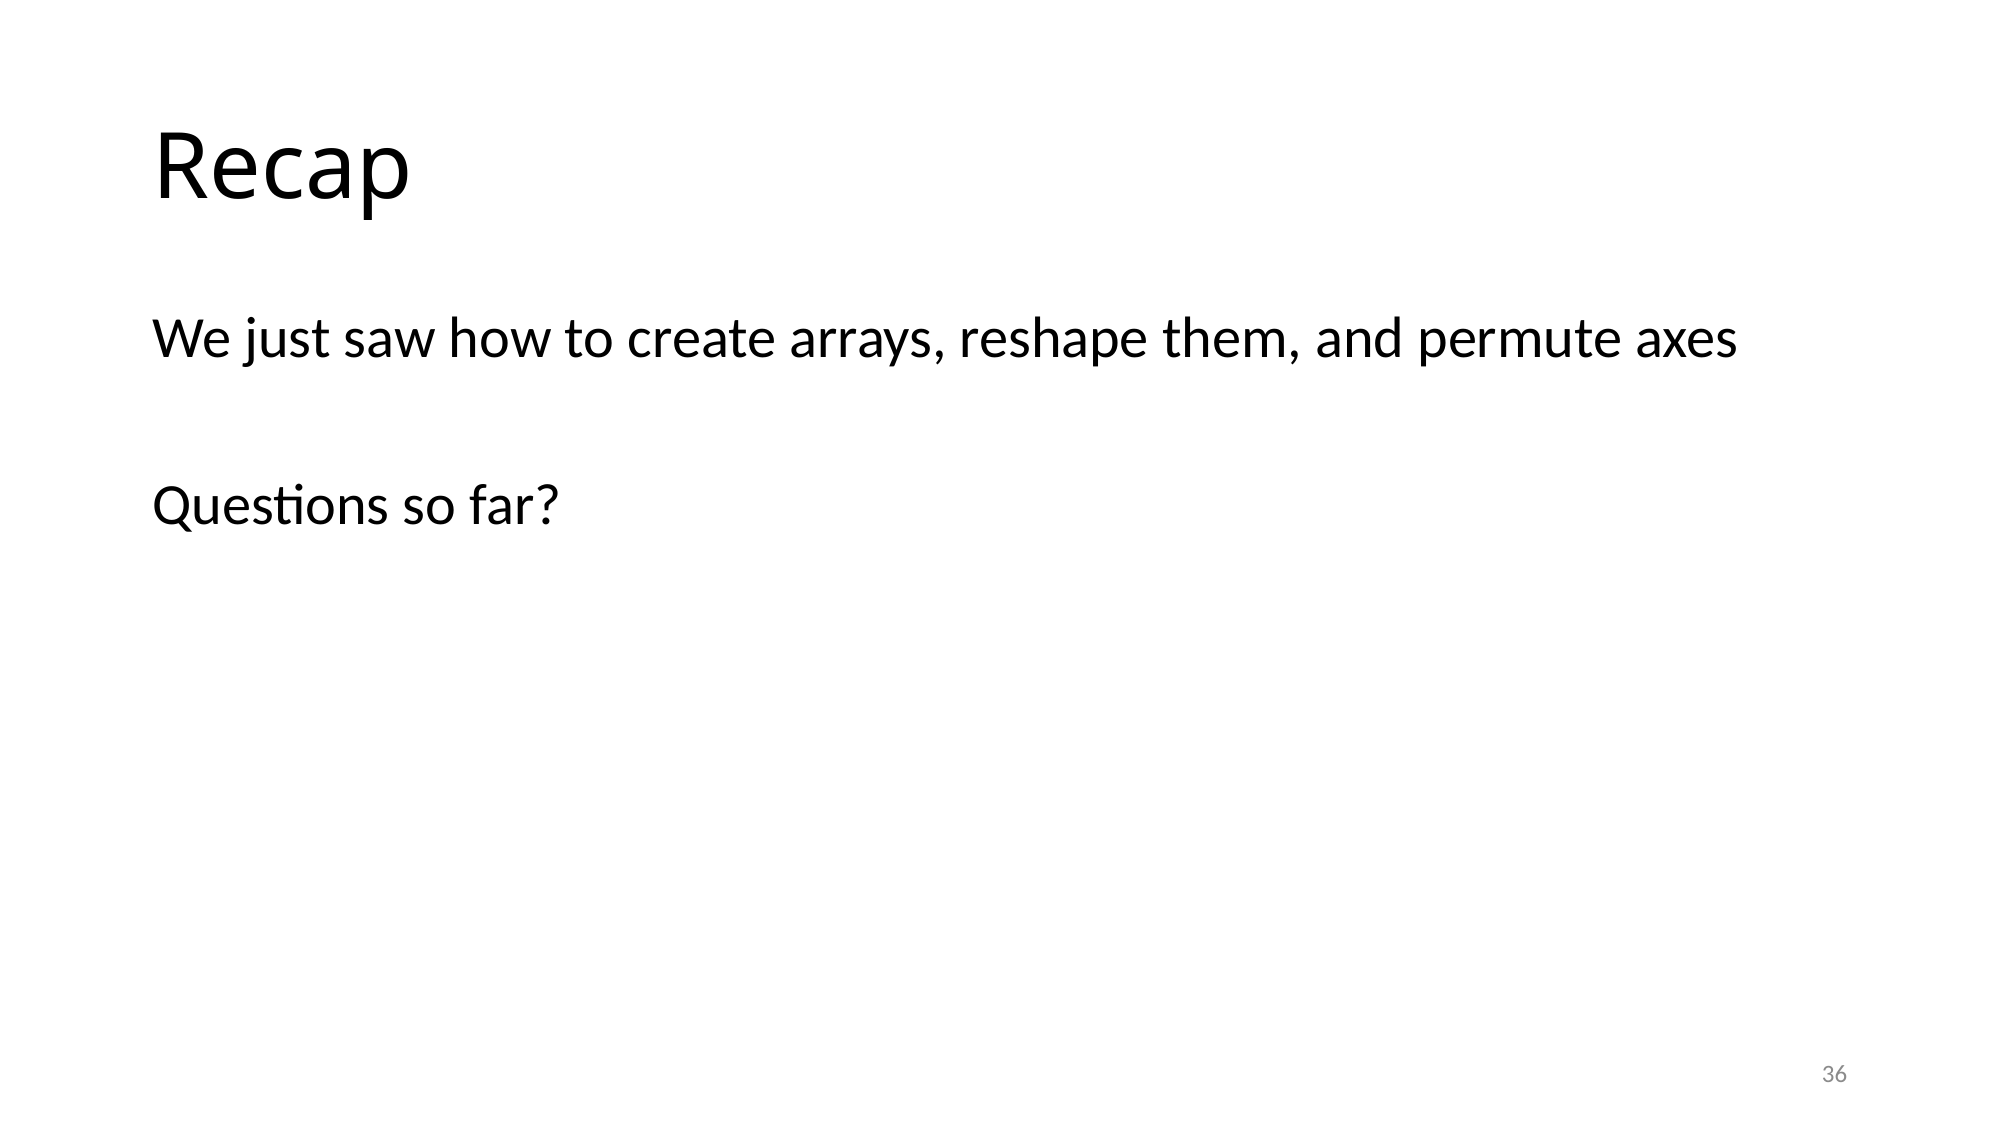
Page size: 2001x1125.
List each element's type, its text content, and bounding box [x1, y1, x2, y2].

title Recap [137, 59, 1863, 278]
slide_number 36 [1412, 1042, 1863, 1103]
list We just saw how to create arrays, reshape them, and permute axes Questions so far? [137, 299, 1863, 1014]
